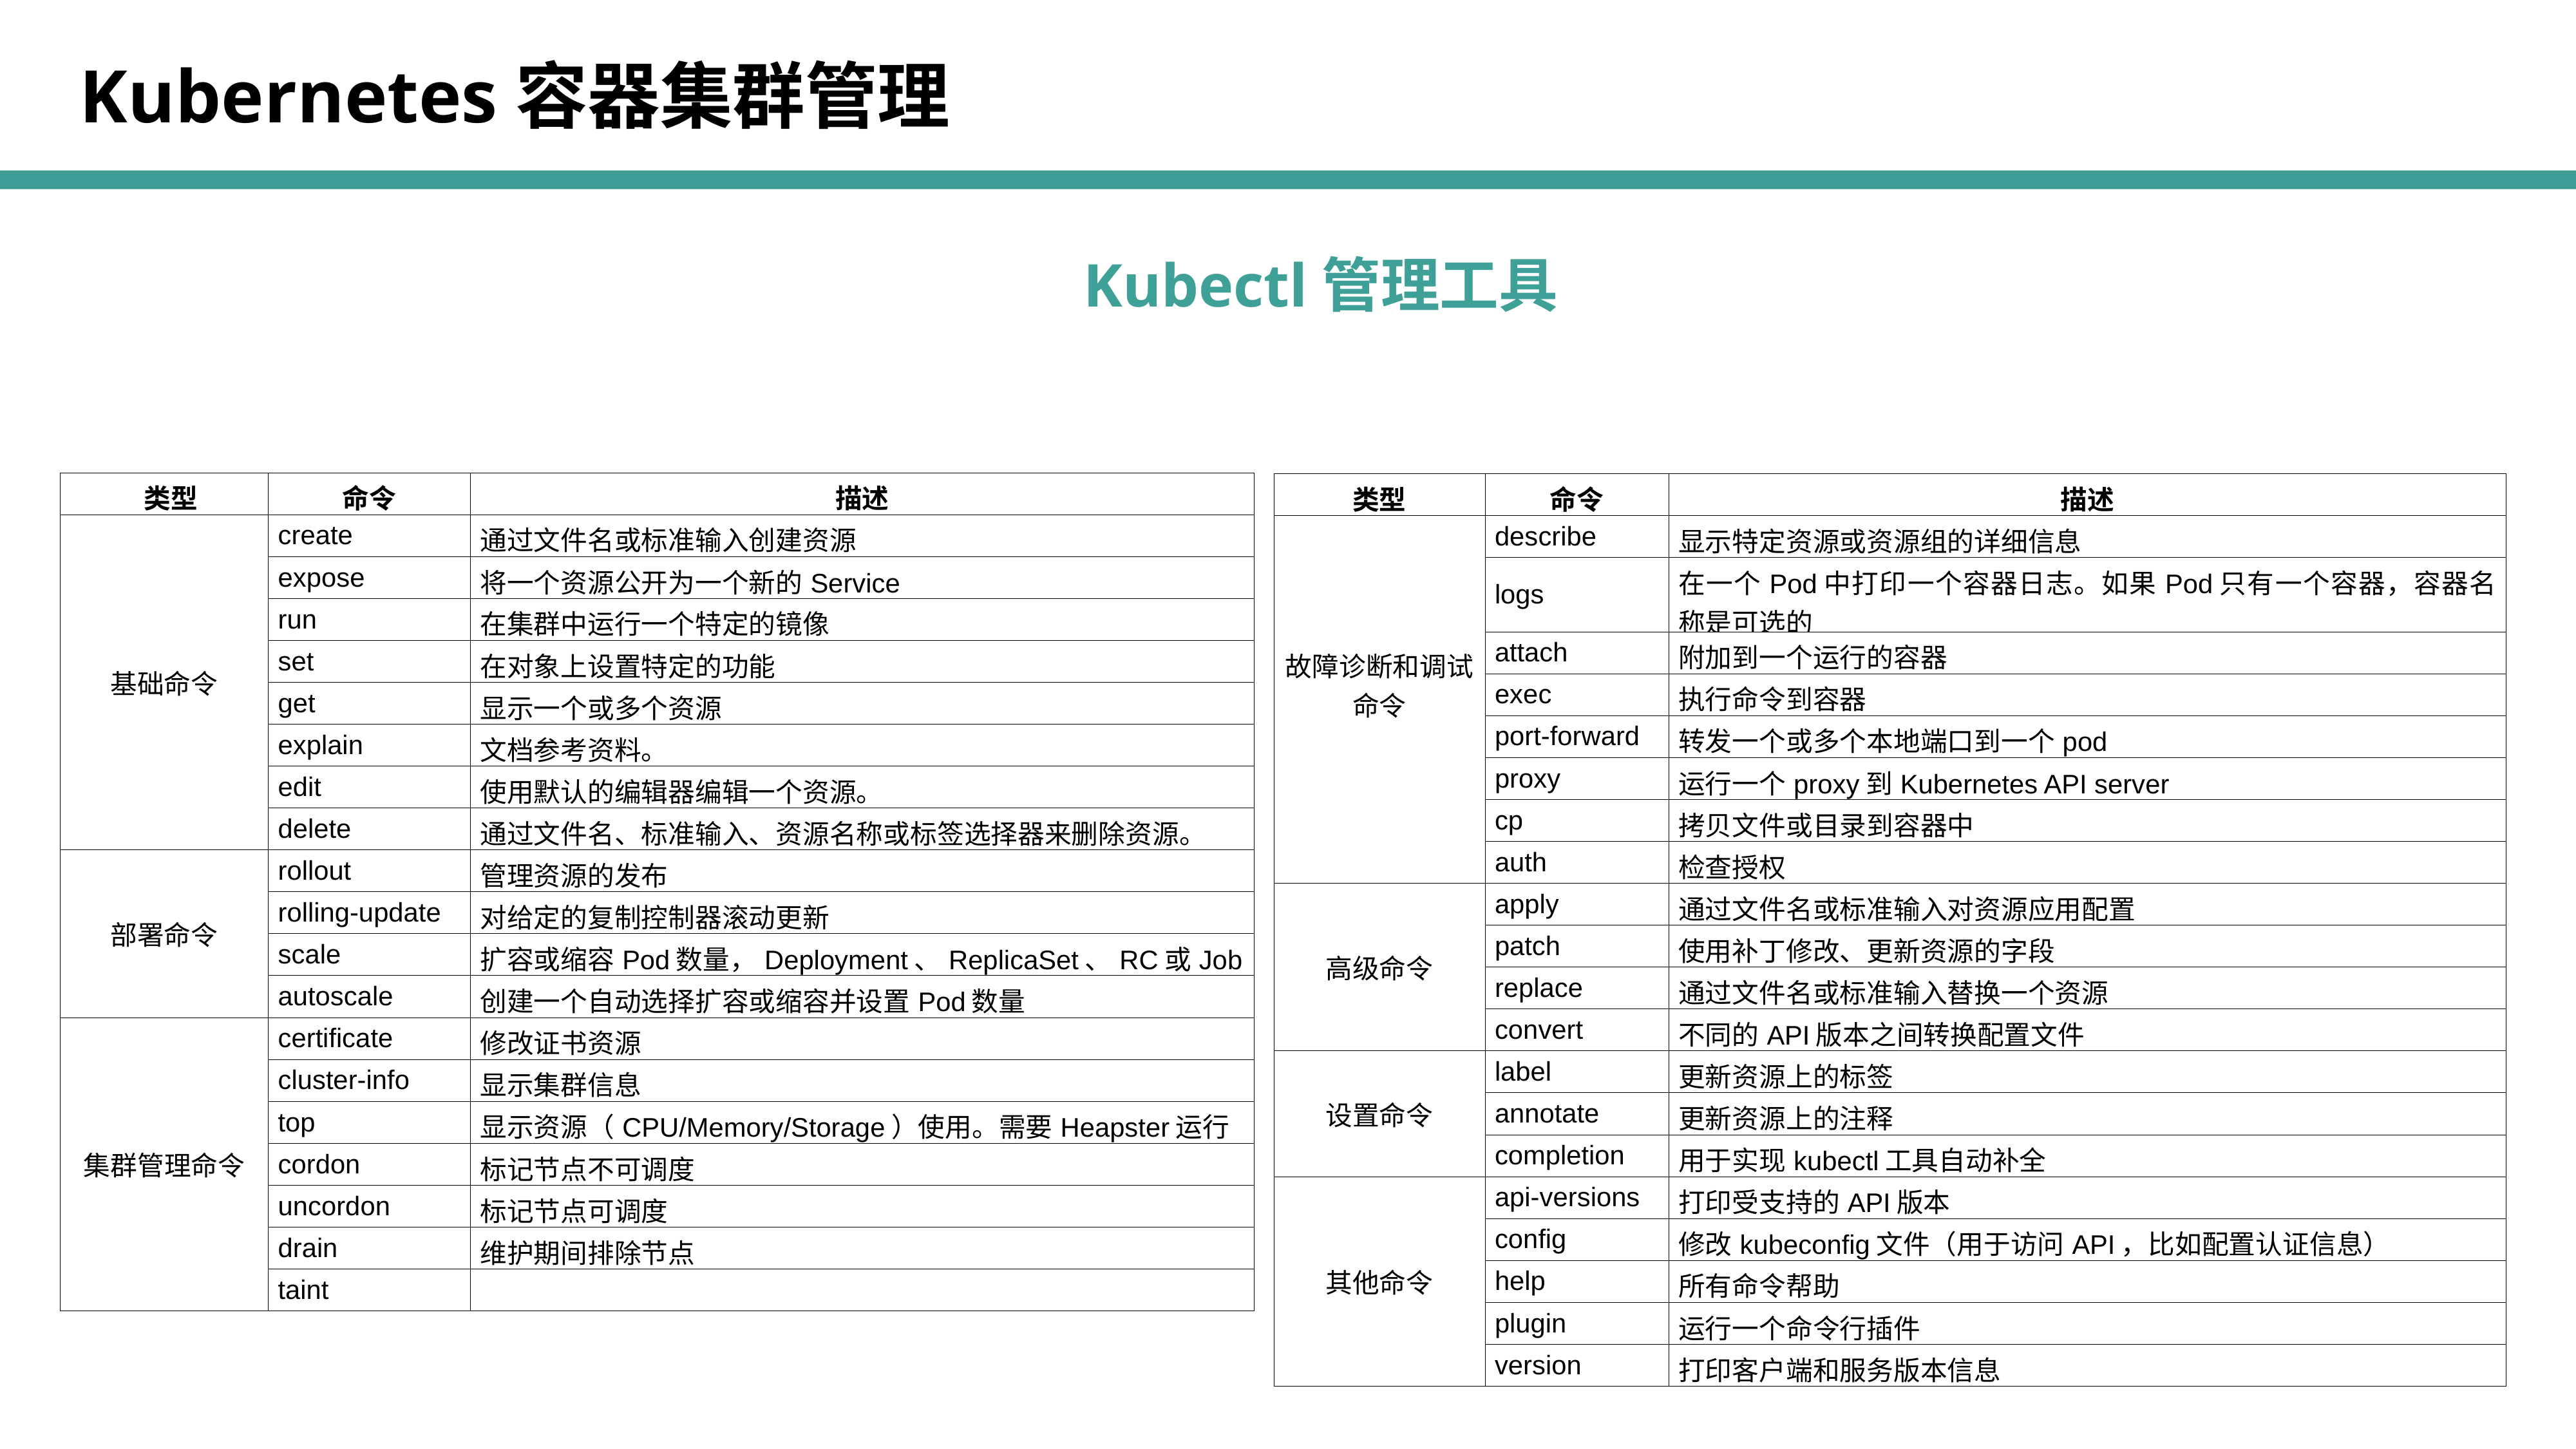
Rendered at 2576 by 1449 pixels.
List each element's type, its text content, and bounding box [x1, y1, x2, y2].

table_cell 通过文件名或标准输入替换一个资源 [1669, 967, 2506, 1009]
table_cell proxy [1486, 758, 1669, 799]
table_header 描述 [1669, 474, 2506, 515]
table_cell 用于实现kubectl工具自动补全 [1669, 1135, 2506, 1177]
table_cell cluster-info [269, 1060, 470, 1101]
table_header 类型 [1274, 474, 1485, 515]
table_cell apply [1486, 884, 1669, 925]
table_cell 设置命令 [1274, 1051, 1485, 1177]
table_cell 更新资源上的注释 [1669, 1093, 2506, 1135]
table_cell 通过文件名或标准输入创建资源 [471, 515, 1254, 556]
table_cell config [1486, 1219, 1669, 1260]
table_cell cordon [269, 1144, 470, 1185]
table_cell api-versions [1486, 1177, 1669, 1218]
table_cell 显示特定资源或资源组的详细信息 [1669, 516, 2506, 557]
table_cell [471, 1269, 1254, 1311]
table_cell rollout [269, 850, 470, 891]
table_cell 所有命令帮助 [1669, 1261, 2506, 1302]
table_cell 使用补丁修改、更新资源的字段 [1669, 925, 2506, 967]
table_cell completion [1486, 1135, 1669, 1177]
table_cell 基础命令 [61, 515, 268, 849]
table_cell replace [1486, 967, 1669, 1009]
table_cell run [269, 599, 470, 640]
table_cell top [269, 1102, 470, 1143]
table_cell 执行命令到容器 [1669, 674, 2506, 715]
table_cell 使用默认的编辑器编辑一个资源。 [471, 766, 1254, 808]
table_cell 其他命令 [1274, 1177, 1485, 1386]
table_cell 拷贝文件或目录到容器中 [1669, 800, 2506, 841]
table_cell 将一个资源公开为一个新的Service [471, 557, 1254, 598]
table_cell 在一个Pod中打印一个容器日志。如果Pod只有一个容器，容器名称是可选的 [1669, 558, 2506, 632]
table_cell certificate [269, 1018, 470, 1059]
table_cell 修改kubeconfig文件（用于访问API，比如配置认证信息） [1669, 1219, 2506, 1260]
table_cell plugin [1486, 1303, 1669, 1344]
text_box [0, 170, 2576, 190]
table_cell 部署命令 [61, 850, 268, 1018]
table_cell convert [1486, 1009, 1669, 1050]
table_cell get [269, 683, 470, 724]
table_cell 维护期间排除节点 [471, 1227, 1254, 1269]
table_cell delete [269, 808, 470, 849]
table_cell describe [1486, 516, 1669, 557]
table_cell 打印受支持的API版本 [1669, 1177, 2506, 1218]
table_cell 转发一个或多个本地端口到一个pod [1669, 716, 2506, 757]
table_cell 运行一个命令行插件 [1669, 1303, 2506, 1344]
table_header 命令 [1486, 474, 1669, 515]
table_cell 标记节点可调度 [471, 1186, 1254, 1227]
table_cell set [269, 641, 470, 682]
table_cell 显示一个或多个资源 [471, 683, 1254, 724]
table_cell uncordon [269, 1186, 470, 1227]
table_cell 扩容或缩容Pod数量，Deployment、ReplicaSet、RC或Job [471, 934, 1254, 975]
table_cell create [269, 515, 470, 556]
table_cell help [1486, 1261, 1669, 1302]
text_box Kubernetes容器集群管理 [70, 45, 960, 142]
table_cell annotate [1486, 1093, 1669, 1135]
table_cell 运行一个proxy到Kubernetes API server [1669, 758, 2506, 799]
table_cell 检查授权 [1669, 842, 2506, 883]
table_cell 故障诊断和调试命令 [1274, 516, 1485, 883]
table_cell 文档参考资料。 [471, 724, 1254, 766]
table_cell 附加到一个运行的容器 [1669, 632, 2506, 674]
table_cell exec [1486, 674, 1669, 715]
table_cell 在对象上设置特定的功能 [471, 641, 1254, 682]
table_cell cp [1486, 800, 1669, 841]
table_cell 集群管理命令 [61, 1018, 268, 1311]
table_cell autoscale [269, 976, 470, 1018]
table_cell label [1486, 1051, 1669, 1092]
table_cell 管理资源的发布 [471, 850, 1254, 891]
table_cell 显示集群信息 [471, 1060, 1254, 1101]
table_cell 打印客户端和服务版本信息 [1669, 1345, 2506, 1386]
table_cell explain [269, 724, 470, 766]
table_cell drain [269, 1227, 470, 1269]
table_cell 显示资源（CPU/Memory/Storage）使用。需要Heapster运行 [471, 1102, 1254, 1143]
table_cell 创建一个自动选择扩容或缩容并设置Pod数量 [471, 976, 1254, 1018]
table_cell 修改证书资源 [471, 1018, 1254, 1059]
table_cell logs [1486, 558, 1669, 632]
table_header 类型 [61, 473, 268, 515]
table_cell 更新资源上的标签 [1669, 1051, 2506, 1092]
table_cell expose [269, 557, 470, 598]
table_cell taint [269, 1269, 470, 1311]
table_cell version [1486, 1345, 1669, 1386]
table_header 命令 [269, 473, 470, 515]
table_cell auth [1486, 842, 1669, 883]
table_cell attach [1486, 632, 1669, 674]
table_cell edit [269, 766, 470, 808]
table_cell patch [1486, 925, 1669, 967]
table_cell 不同的API版本之间转换配置文件 [1669, 1009, 2506, 1050]
table_header 描述 [471, 473, 1254, 515]
table_cell 通过文件名或标准输入对资源应用配置 [1669, 884, 2506, 925]
table_cell port-forward [1486, 716, 1669, 757]
table_cell scale [269, 934, 470, 975]
table_cell 在集群中运行一个特定的镜像 [471, 599, 1254, 640]
table_cell 标记节点不可调度 [471, 1144, 1254, 1185]
table_cell 对给定的复制控制器滚动更新 [471, 892, 1254, 933]
text_box Kubectl管理工具 [1074, 243, 1568, 324]
table_cell 高级命令 [1274, 884, 1485, 1050]
table_cell rolling-update [269, 892, 470, 933]
table_cell 通过文件名、标准输入、资源名称或标签选择器来删除资源。 [471, 808, 1254, 849]
